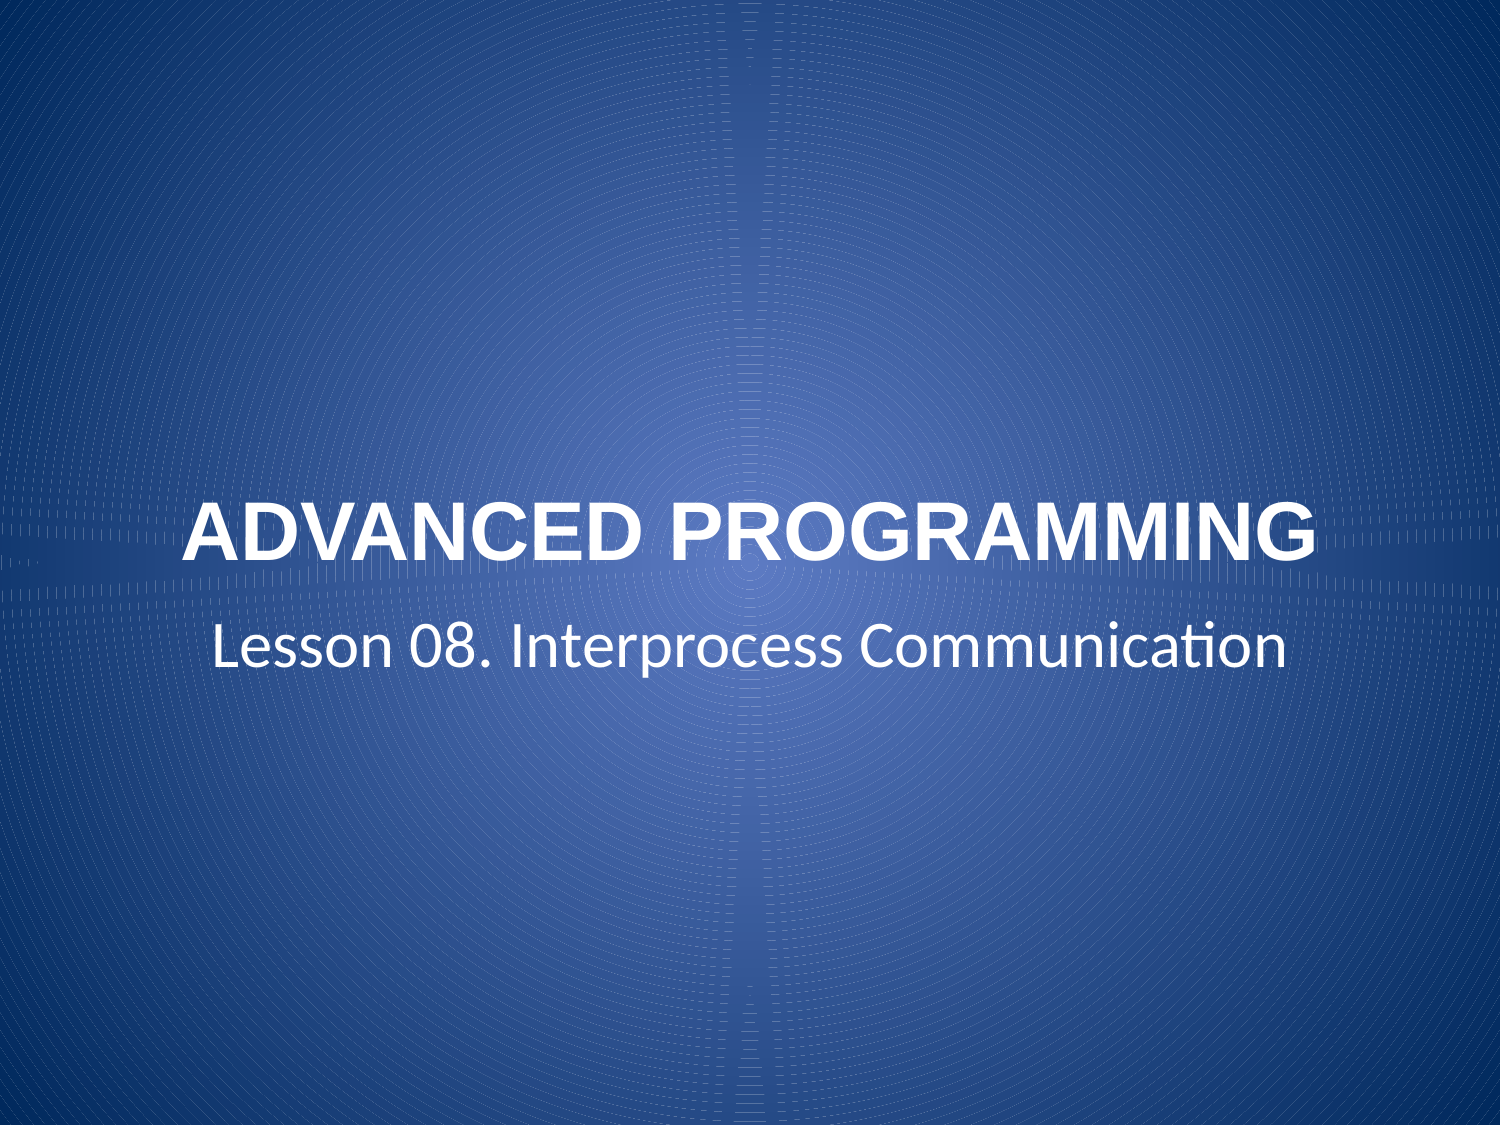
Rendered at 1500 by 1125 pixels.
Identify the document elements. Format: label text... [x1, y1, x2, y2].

title ADVANCED PROGRAMMING [112, 196, 1388, 587]
subtitle Lesson 08. Interprocess Communication [112, 609, 1388, 787]
